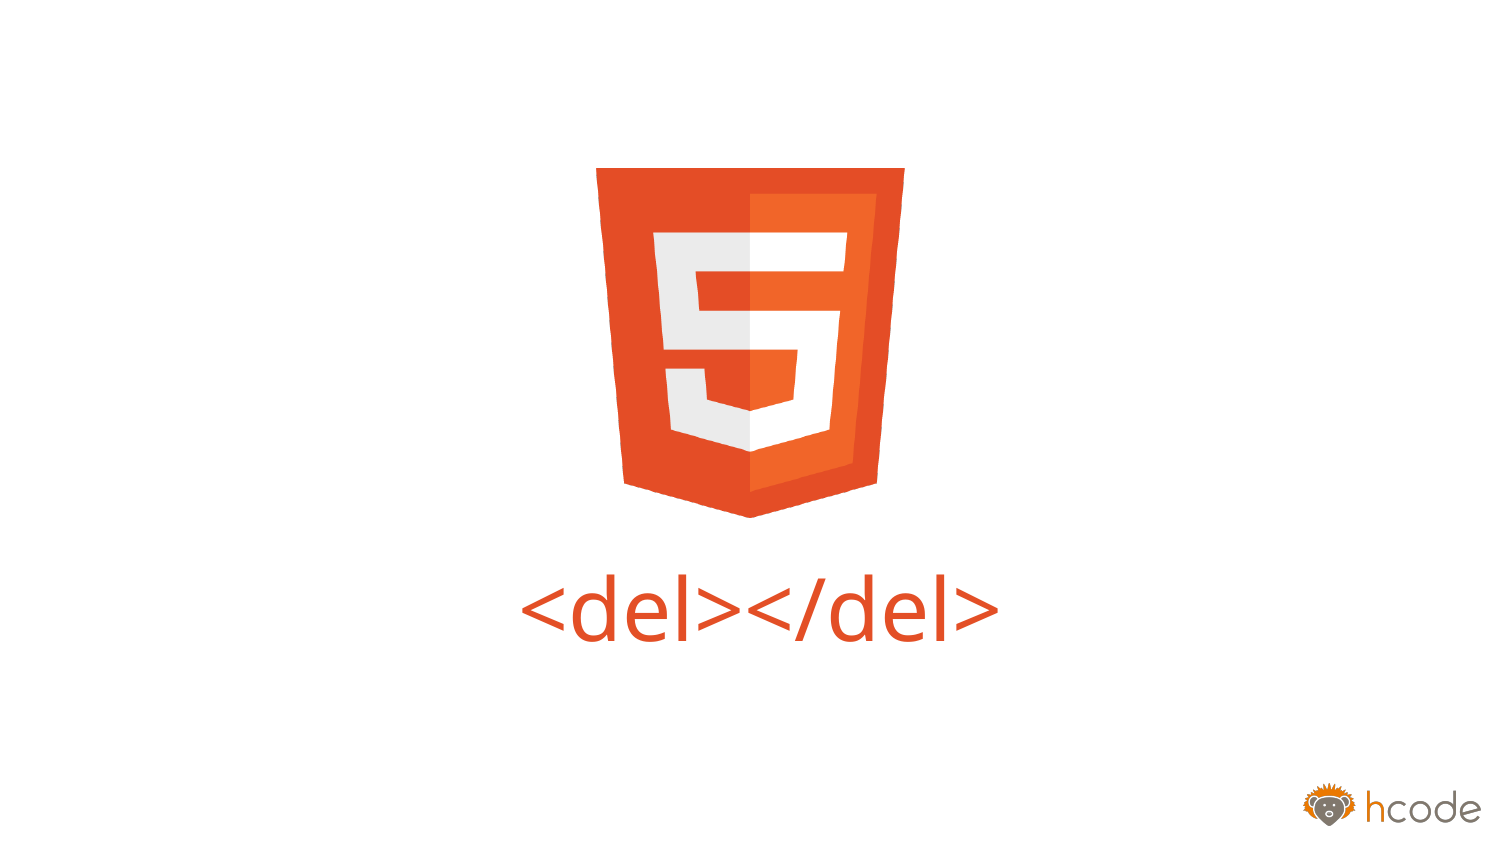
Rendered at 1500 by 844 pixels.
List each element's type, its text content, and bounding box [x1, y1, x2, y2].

picture [1303, 783, 1482, 827]
text_box <del></del> [78, 539, 1443, 668]
picture [575, 168, 925, 518]
